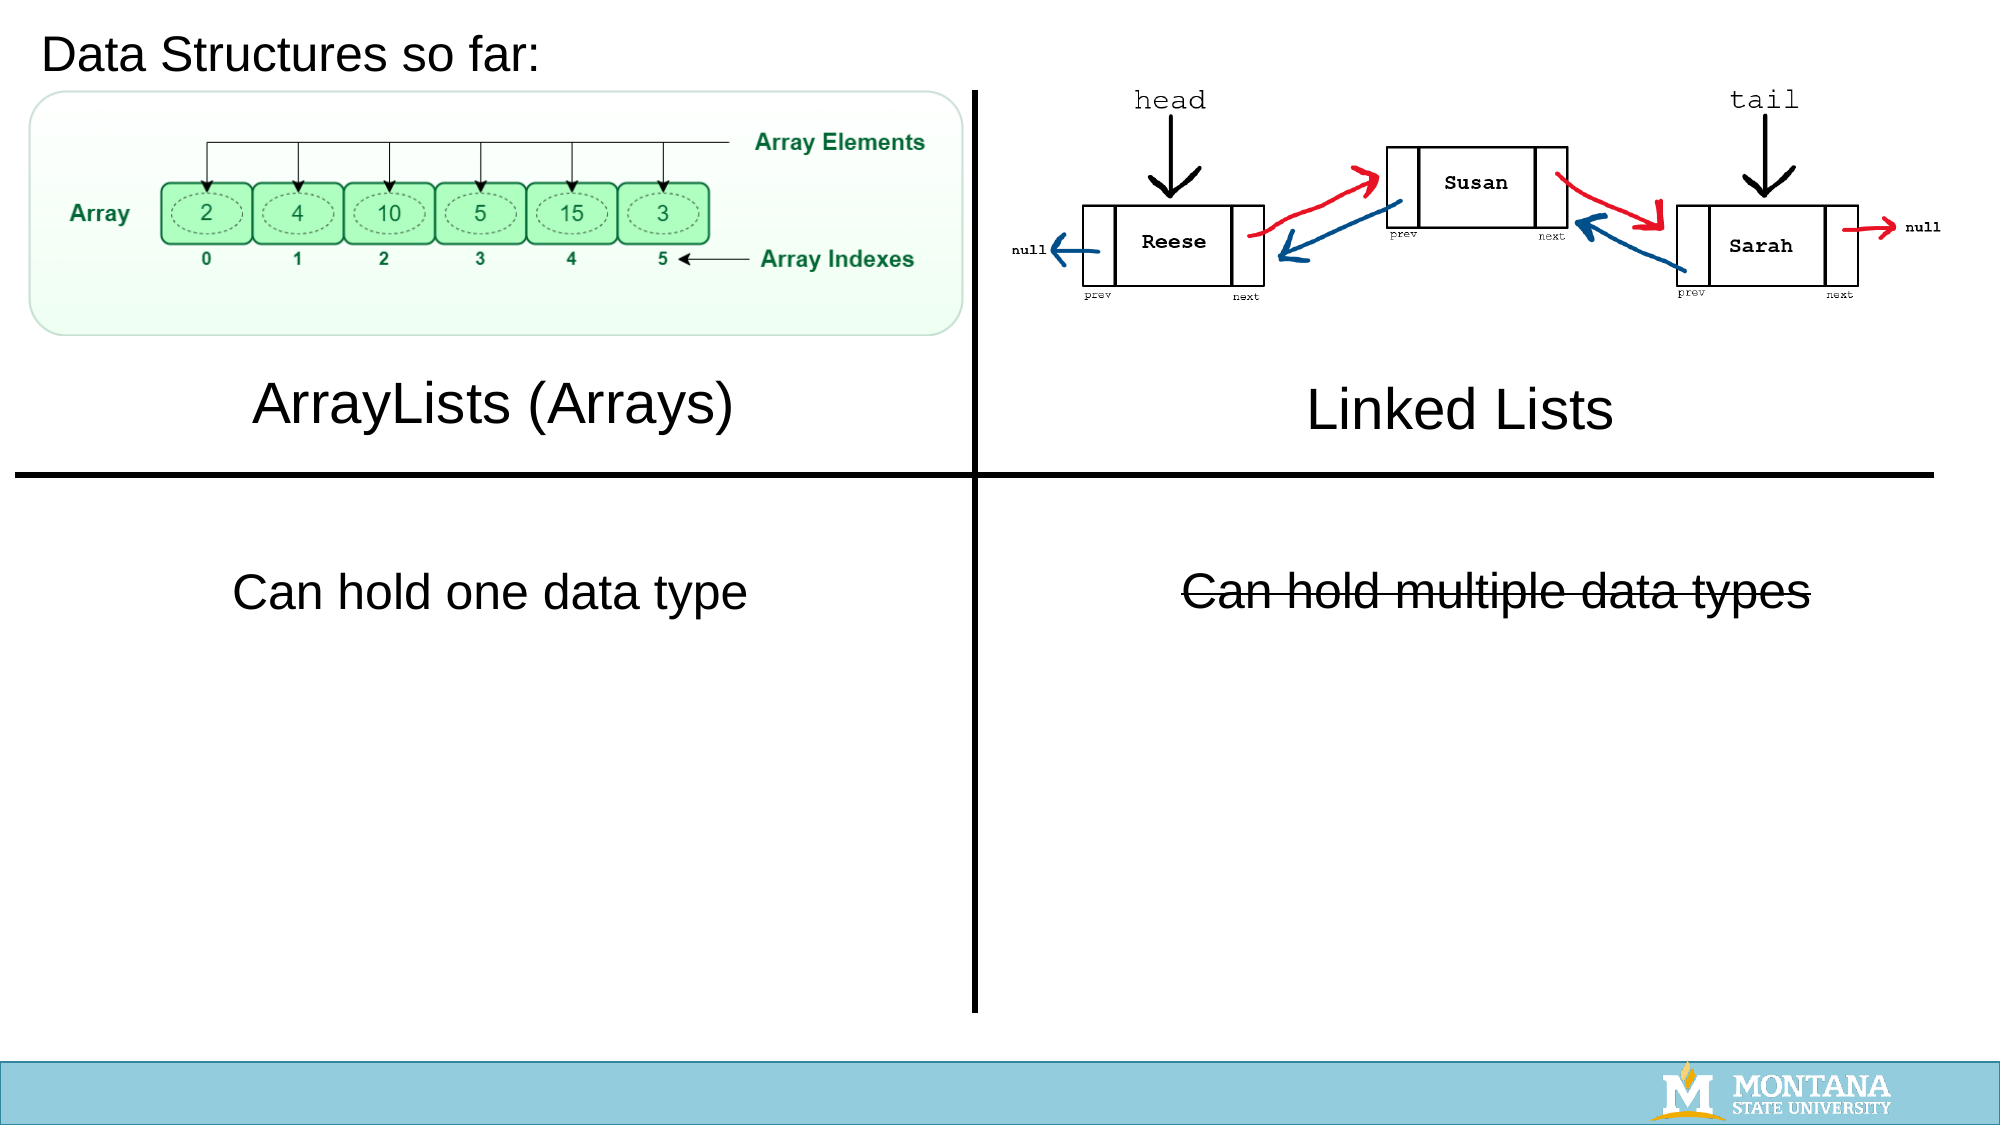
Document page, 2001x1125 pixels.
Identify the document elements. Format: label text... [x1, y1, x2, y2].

text_box Can hold one data type [217, 552, 764, 627]
text_box ArrayLists (Arrays) [237, 357, 751, 443]
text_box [0, 1060, 1647, 1125]
text_box Can hold multiple data types [1166, 550, 1827, 626]
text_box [1892, 1060, 2000, 1125]
text_box Linked Lists [1291, 363, 1631, 449]
picture [24, 89, 964, 336]
picture [1012, 62, 1944, 314]
picture [1649, 1060, 1892, 1122]
text_box Data Structures so far: [26, 13, 557, 88]
